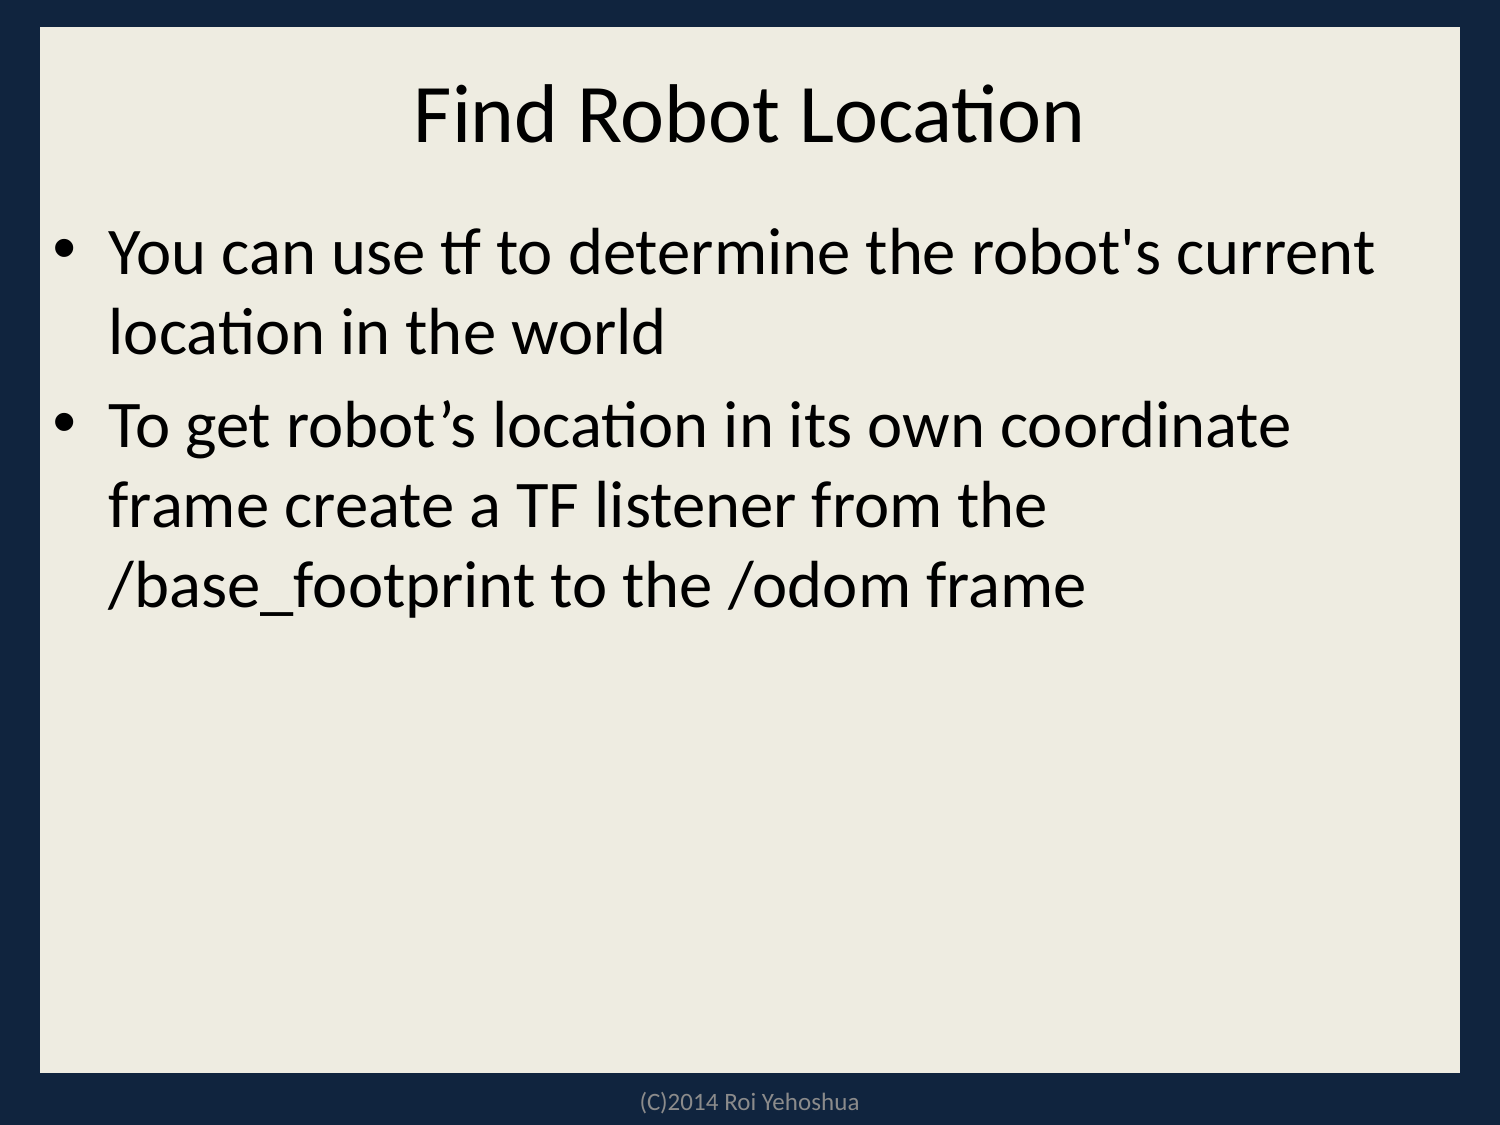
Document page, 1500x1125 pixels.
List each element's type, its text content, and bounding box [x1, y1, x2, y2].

list You can use tf to determine the robot's current location in the world To get robot’s location in its own coordinate frame create a TF listener from the /base_footprint to the /odom frame [37, 200, 1463, 1080]
title Find Robot Location [37, 31, 1463, 188]
footer (C)2014 Roi Yehoshua [512, 1074, 988, 1125]
